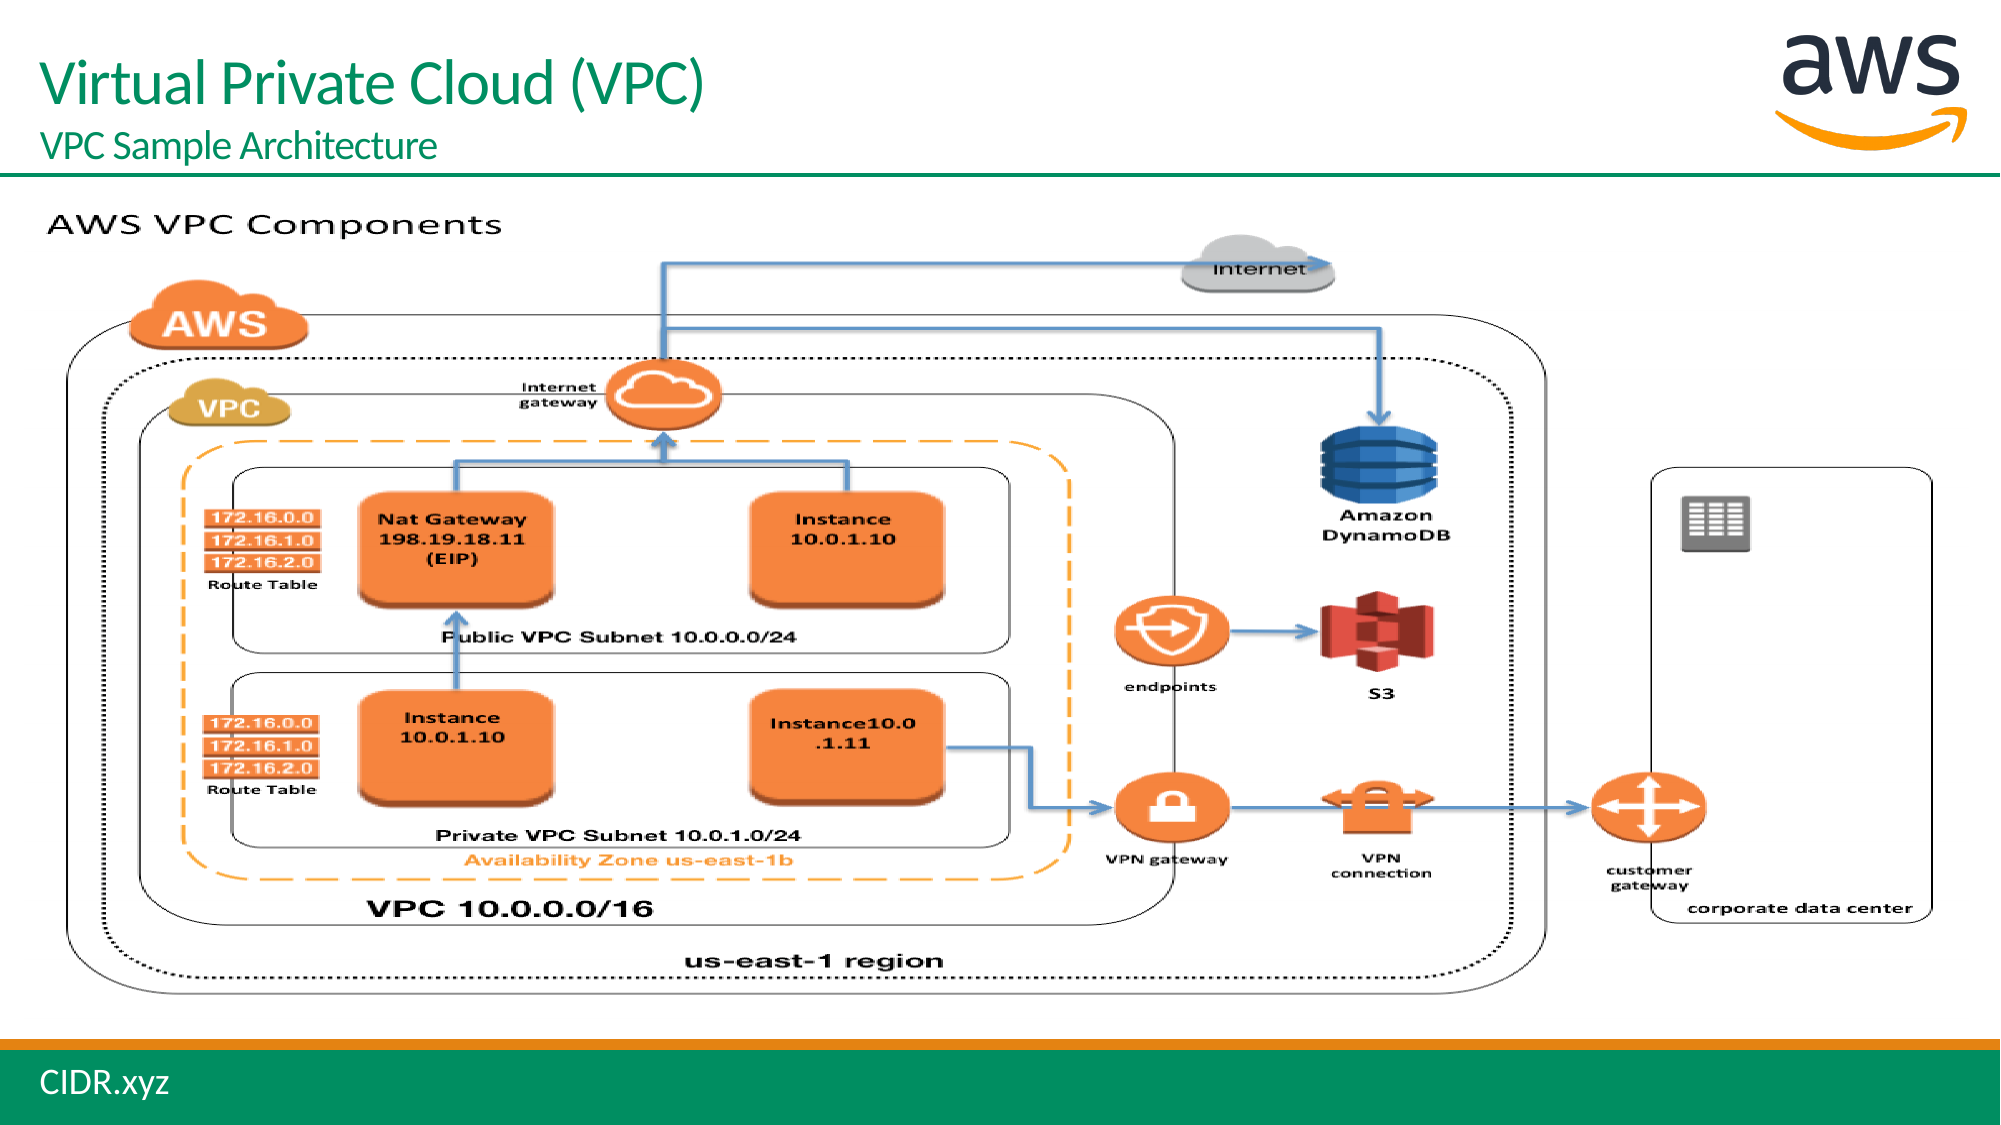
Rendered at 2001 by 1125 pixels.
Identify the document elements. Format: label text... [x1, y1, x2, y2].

picture [24, 193, 1970, 1020]
text_box CIDR.xyz [24, 1049, 892, 1110]
title Virtual Private Cloud (VPC) VPC Sample Architecture [24, 24, 1975, 175]
